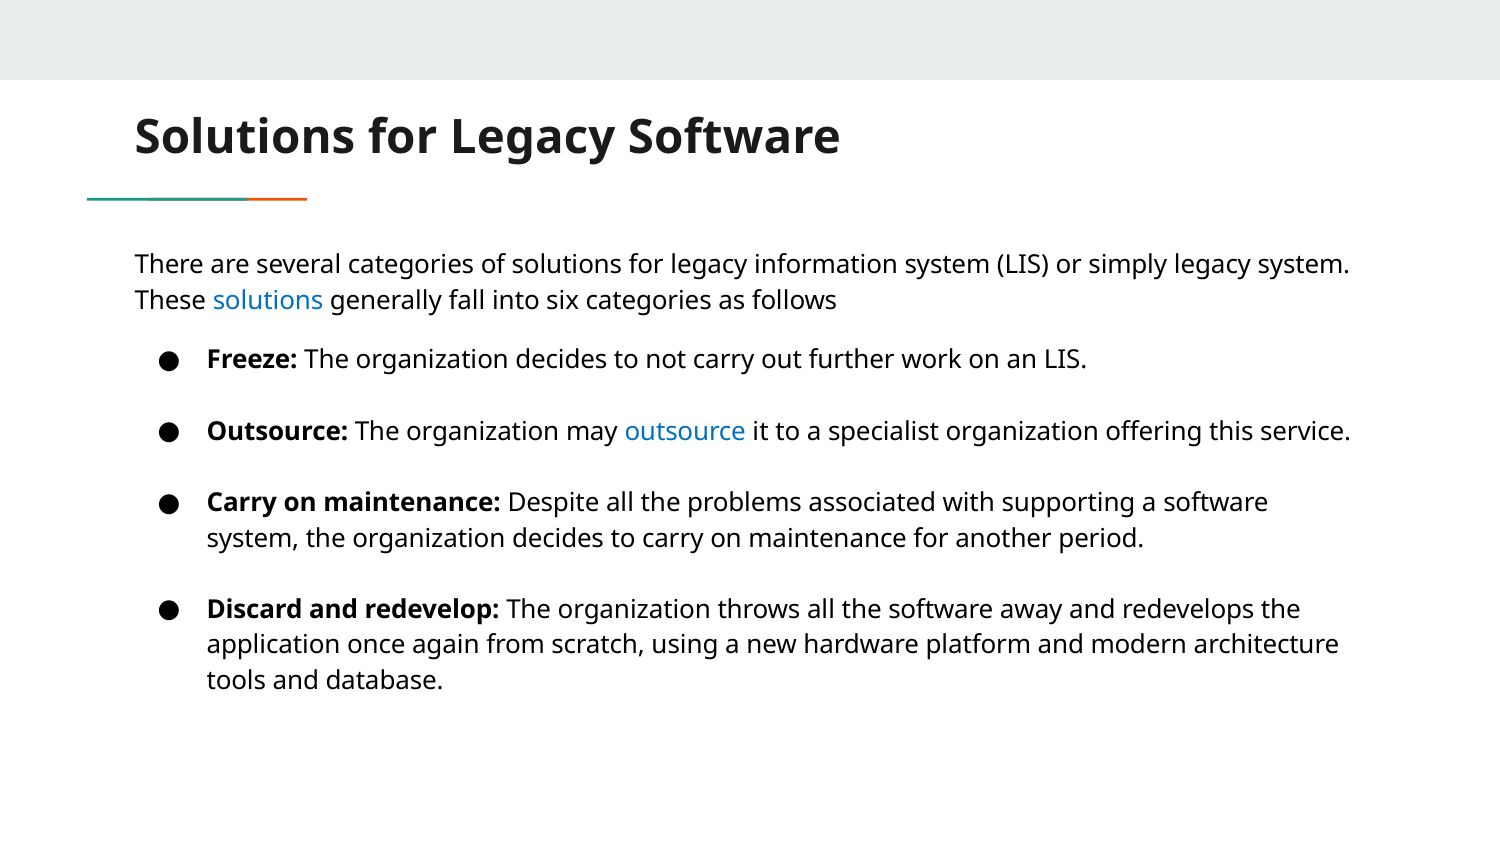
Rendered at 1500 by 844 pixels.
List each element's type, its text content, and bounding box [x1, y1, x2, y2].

list There are several categories of solutions for legacy information system (LIS) or simply legacy system. These solutions generally fall into six categories as follows Freeze: The organization decides to not carry out further work on an LIS. Outsource: The organization may outsource it to a specialist organization offering this service. Carry on maintenance: Despite all the problems associated with supporting a software system, the organization decides to carry on maintenance for another period. Discard and redevelop: The organization throws all the software away and redevelops the application once again from scratch, using a new hardware platform and modern architecture tools and database. [119, 228, 1381, 743]
title Solutions for Legacy Software [119, 91, 1381, 180]
